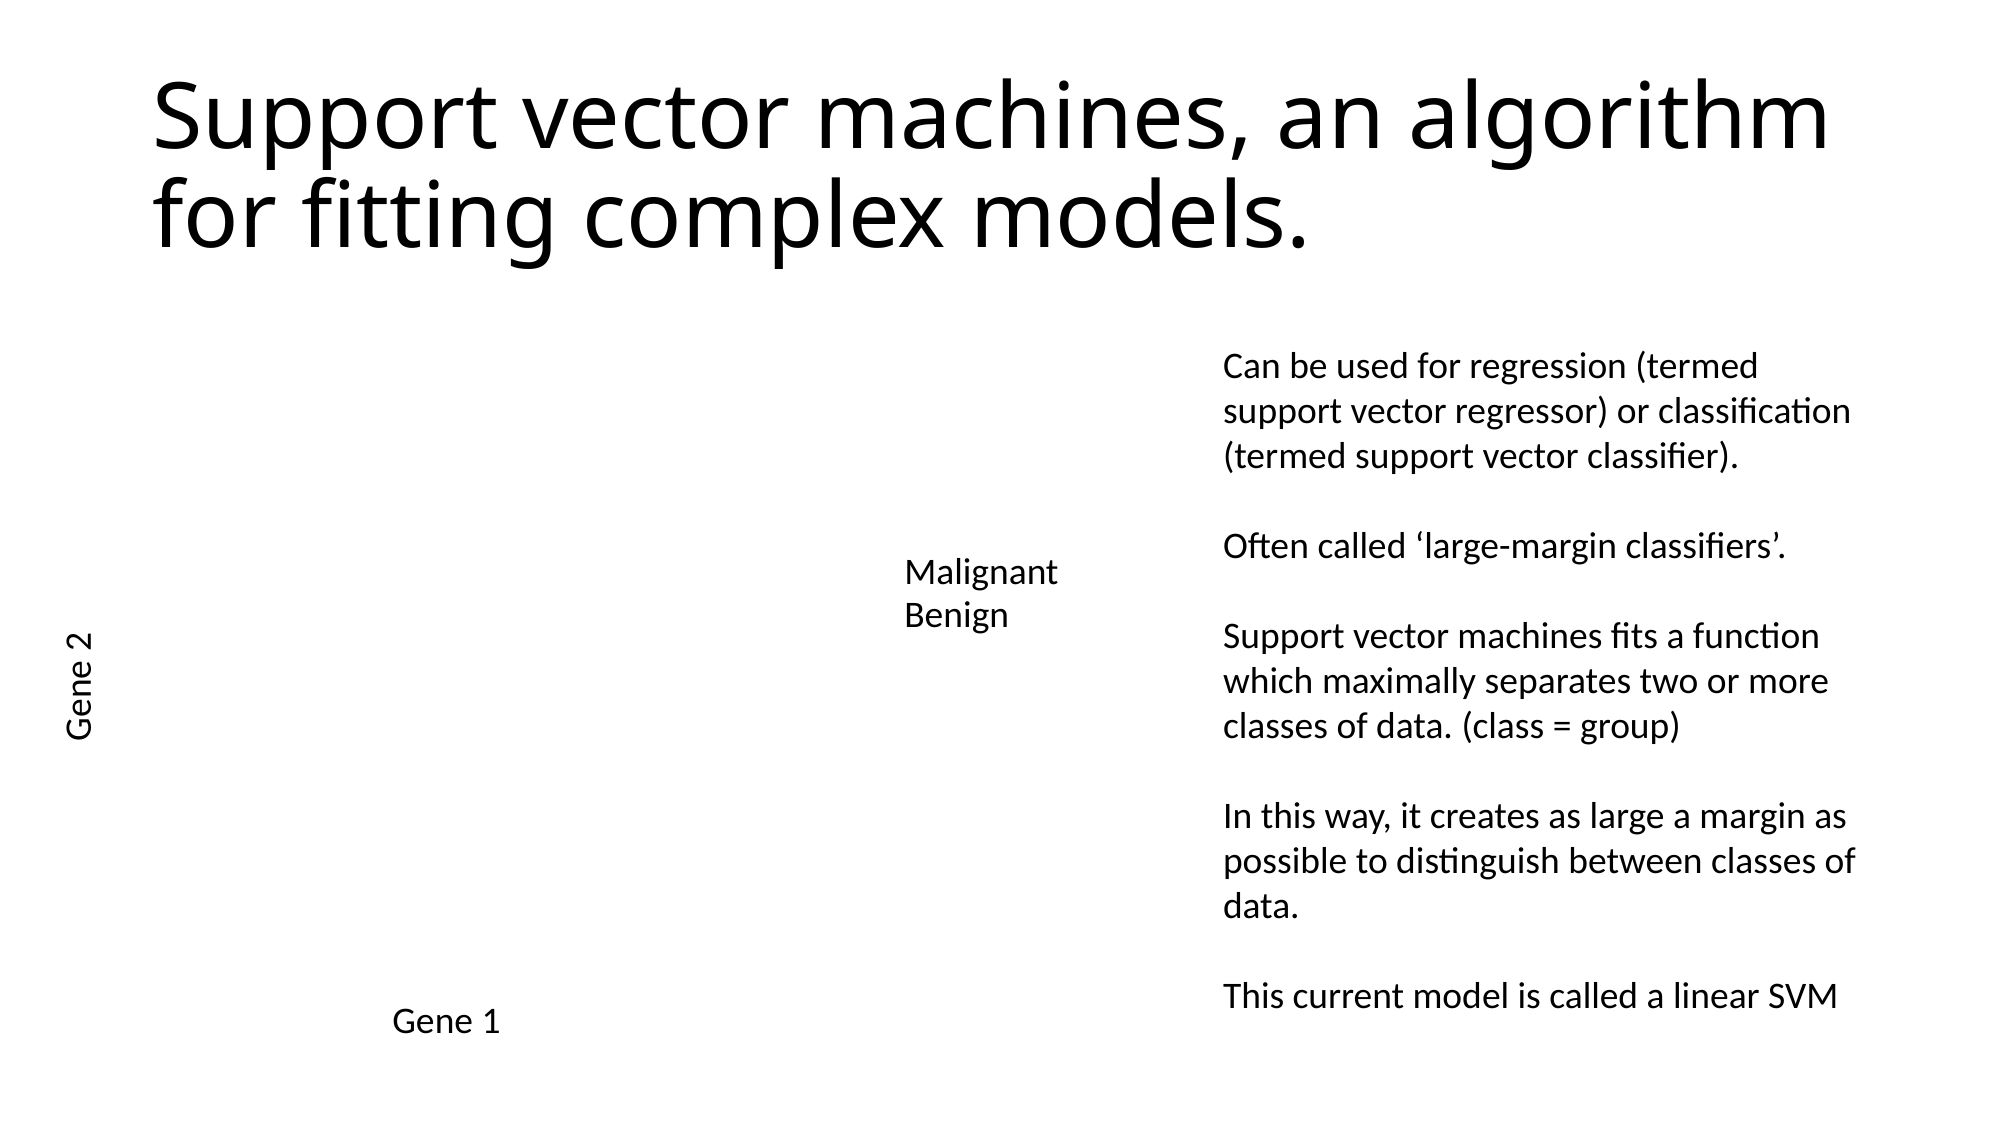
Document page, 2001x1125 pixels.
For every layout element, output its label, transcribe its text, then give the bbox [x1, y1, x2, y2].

text_box Benign [889, 582, 1085, 643]
text_box Gene 1 [377, 988, 516, 1049]
text_box Malignant [889, 539, 1085, 582]
text_box Gene 2 [45, 618, 106, 757]
text_box Can be used for regression (termed support vector regressor) or classification (termed support vector classifier). Often called ‘large-margin classifiers’. Support vector machines fits a function which maximally separates two or more classes of data. (class = group) In this way, it creates as large a margin as possible to distinguish between classes of data. This current model is called a linear SVM [1208, 333, 1894, 1068]
title Support vector machines, an algorithm for fitting complex models. [137, 59, 1863, 278]
